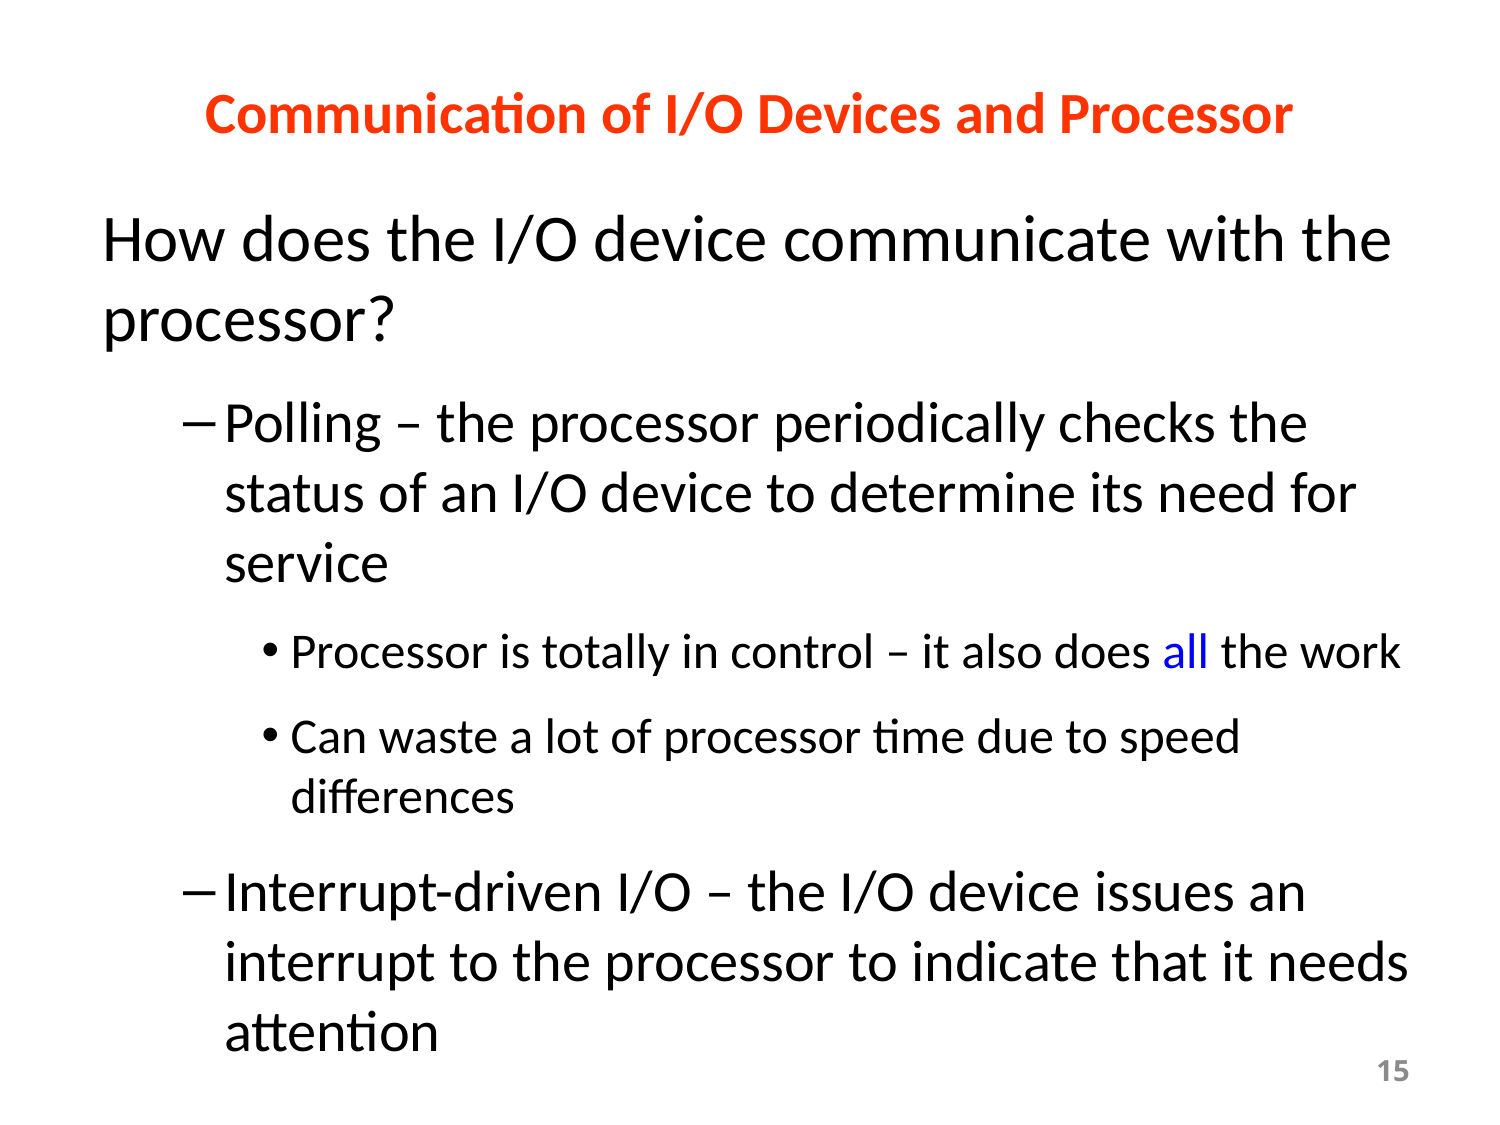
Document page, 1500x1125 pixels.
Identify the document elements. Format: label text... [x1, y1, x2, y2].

slide_number 15 [1074, 1074, 1425, 1103]
list How does the I/O device communicate with the processor? Polling – the processor periodically checks the status of an I/O device to determine its need for service Processor is totally in control – it also does all the work Can waste a lot of processor time due to speed differences Interrupt-driven I/O – the I/O device issues an interrupt to the processor to indicate that it needs attention [87, 187, 1425, 1074]
title Communication of I/O Devices and Processor [75, 45, 1425, 175]
